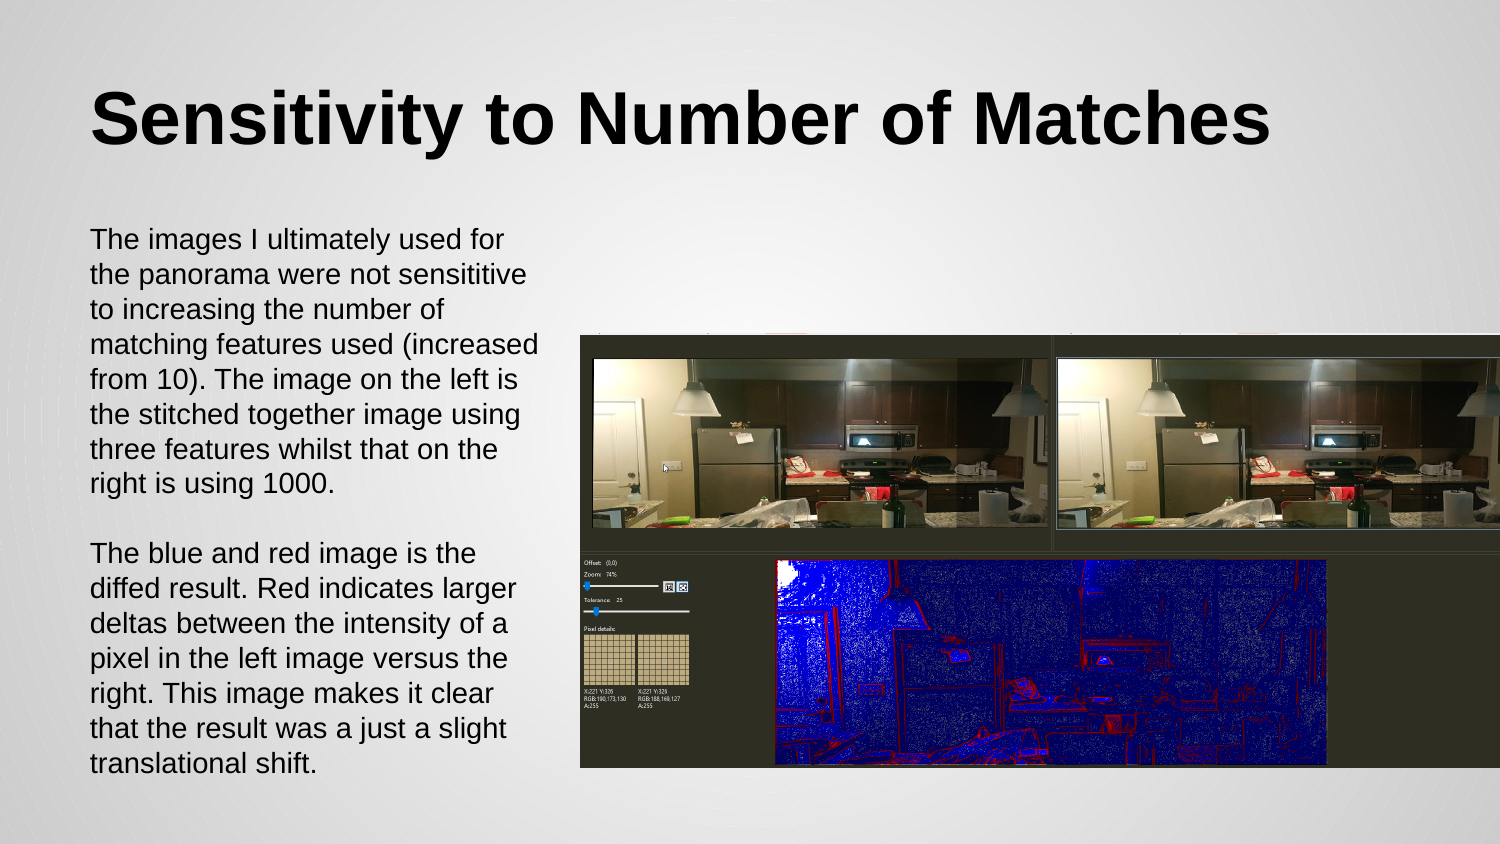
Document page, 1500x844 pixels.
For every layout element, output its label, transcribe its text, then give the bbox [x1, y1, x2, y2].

title Sensitivity to Number of Matches [75, 33, 1425, 175]
picture [580, 333, 1500, 768]
text_box The images I ultimately used for the panorama were not sensititive to increasing the number of matching features used (increased from 10). The image on the left is the stitched together image using three features whilst that on the right is using 1000. The blue and red image is the diffed result. Red indicates larger deltas between the intensity of a pixel in the left image versus the right. This image makes it clear that the result was a just a slight translational shift. [75, 212, 566, 787]
